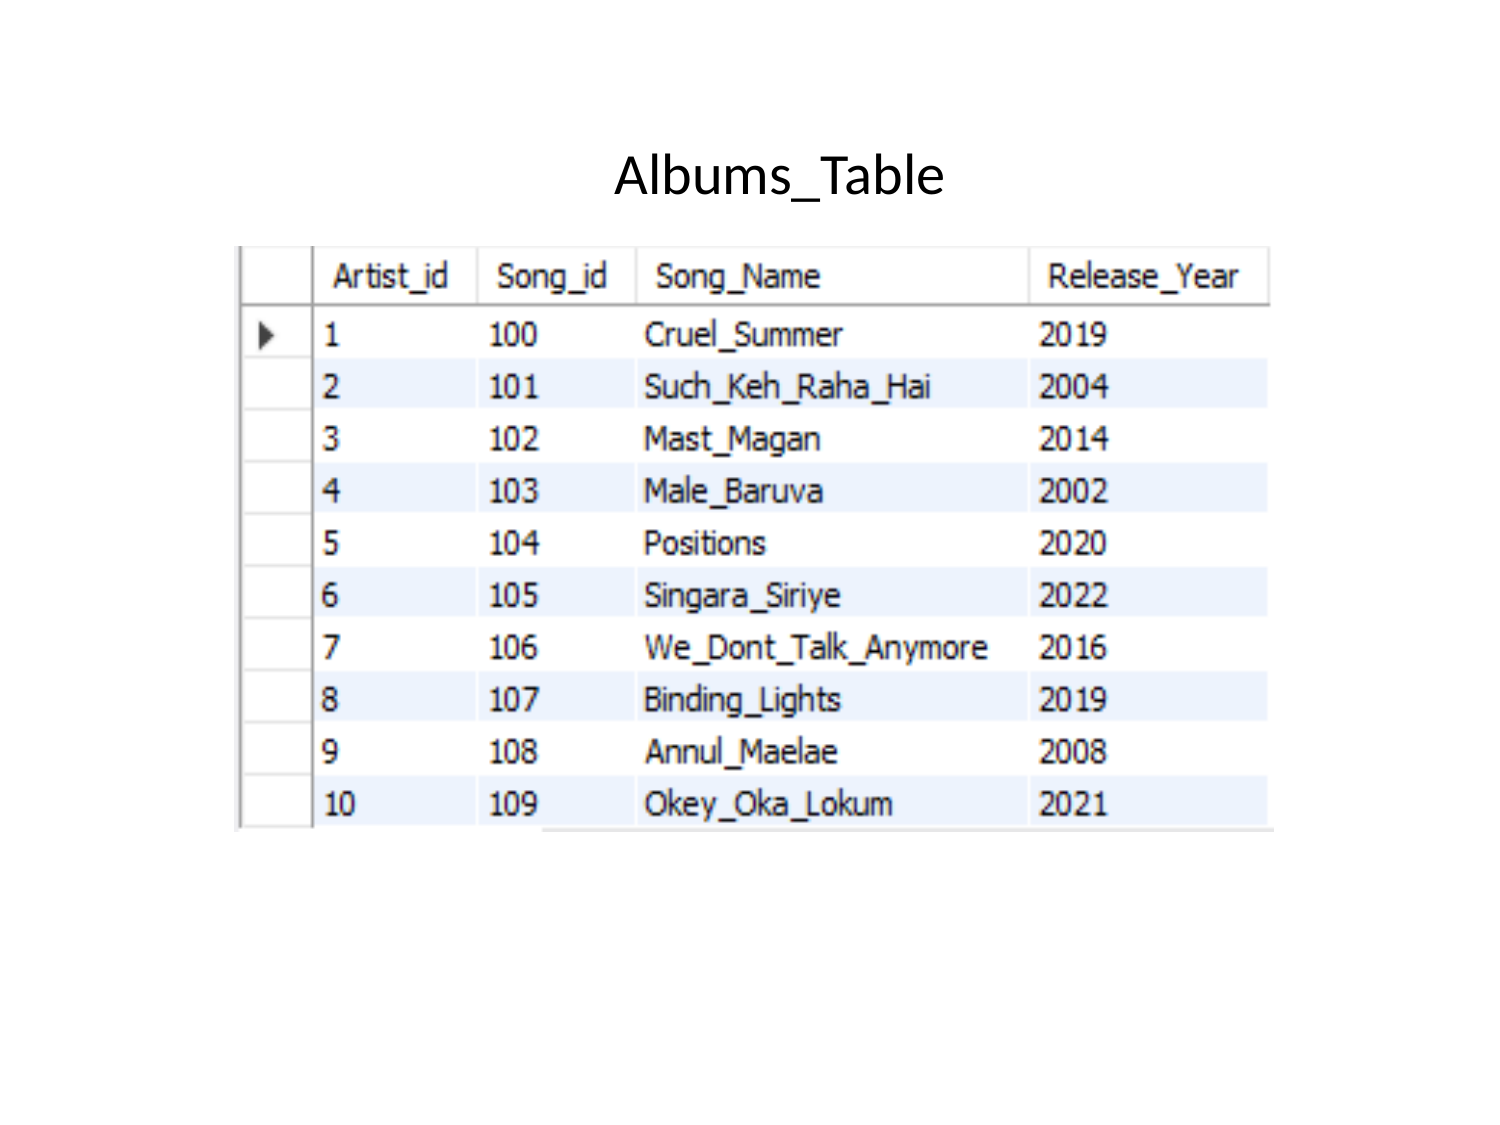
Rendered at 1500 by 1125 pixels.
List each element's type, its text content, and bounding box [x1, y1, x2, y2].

picture [234, 245, 1275, 833]
text_box Albums_Table [600, 128, 961, 214]
